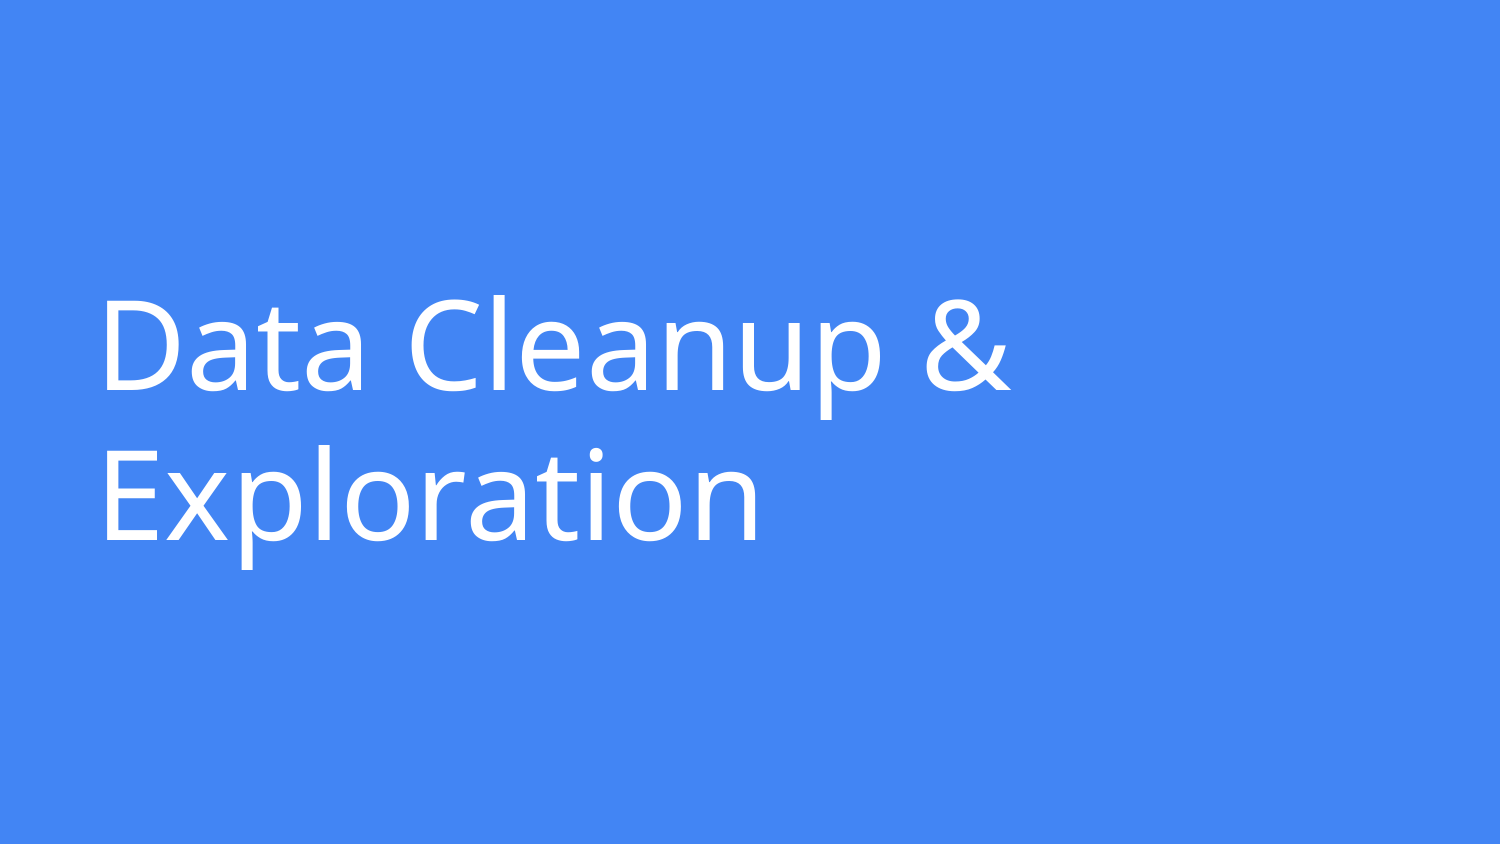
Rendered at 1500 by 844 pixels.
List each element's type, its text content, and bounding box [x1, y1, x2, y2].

title Data Cleanup & Exploration [80, 80, 1102, 752]
